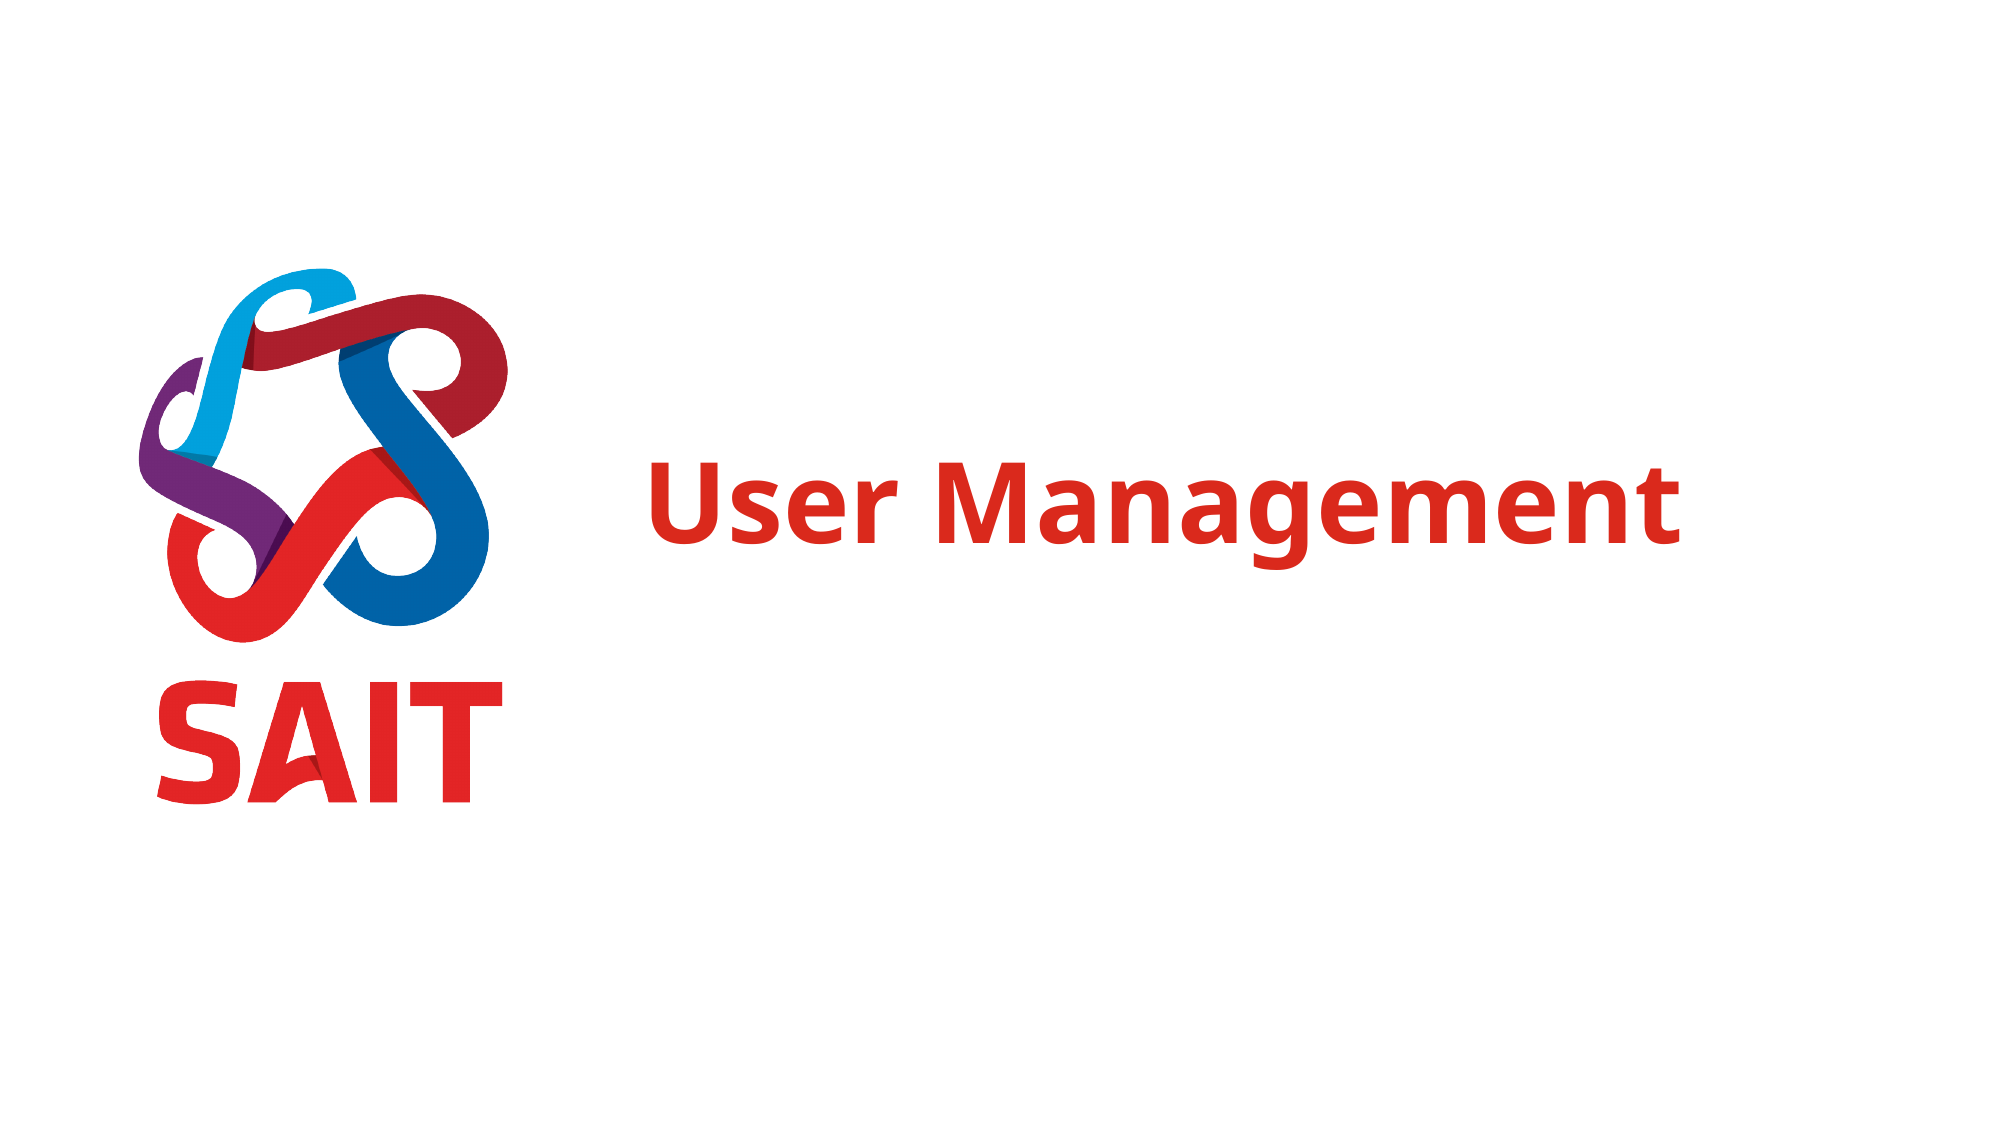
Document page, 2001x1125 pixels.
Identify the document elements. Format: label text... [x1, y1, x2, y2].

title User Management [627, 184, 1750, 576]
picture [18, 148, 628, 923]
